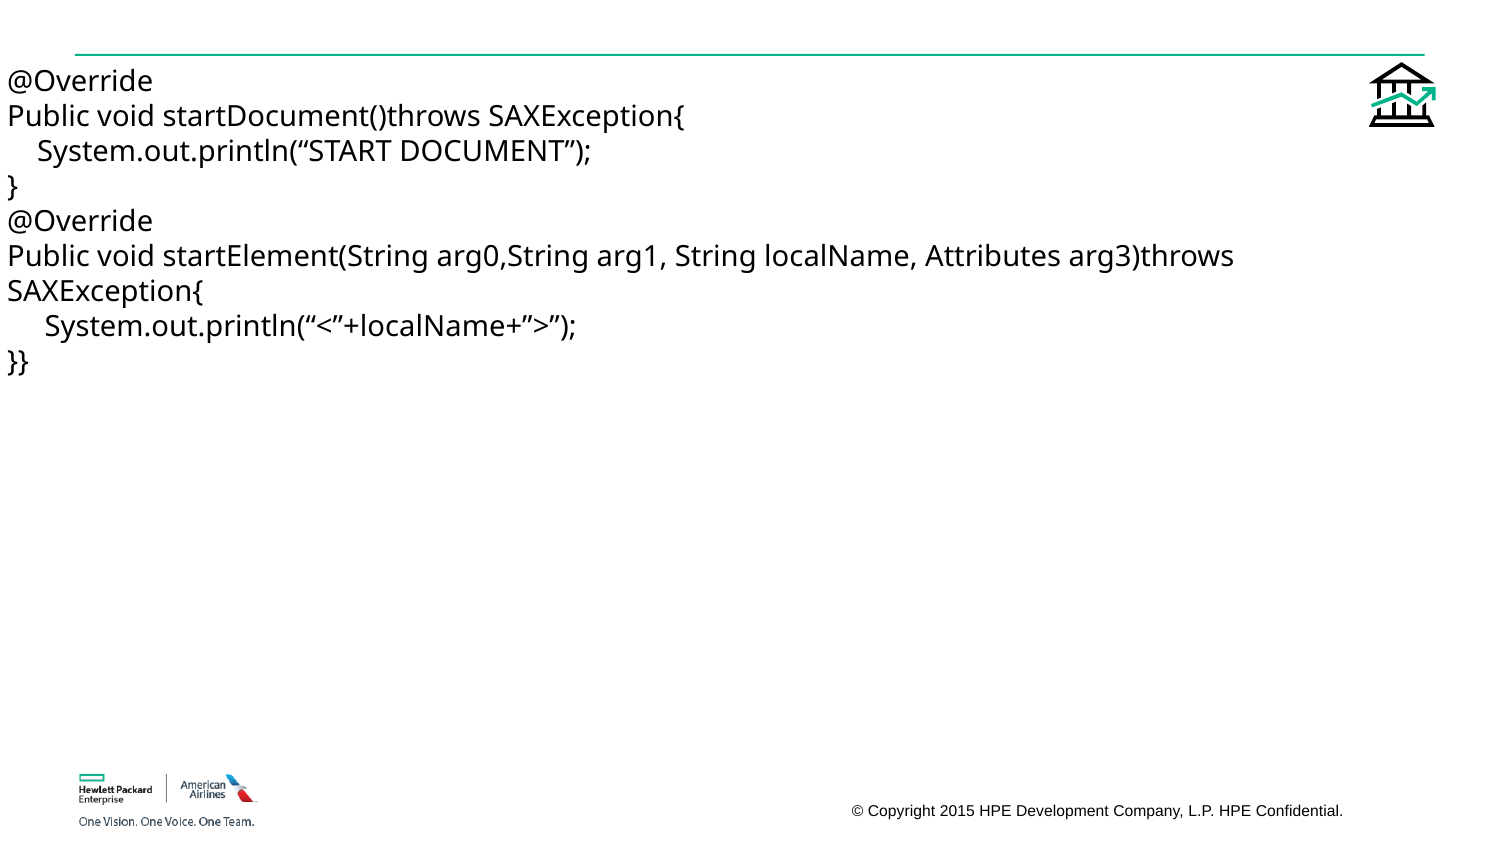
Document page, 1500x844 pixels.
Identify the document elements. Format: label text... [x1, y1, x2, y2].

text_box @Override Public void startDocument()throws SAXException{ System.out.println(“START DOCUMENT”); } @Override Public void startElement(String arg0,String arg1, String localName, Attributes arg3)throws SAXException{ System.out.println(“<”+localName+”>”); }} [7, 62, 1363, 733]
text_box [1368, 62, 1436, 127]
picture [74, 773, 258, 831]
